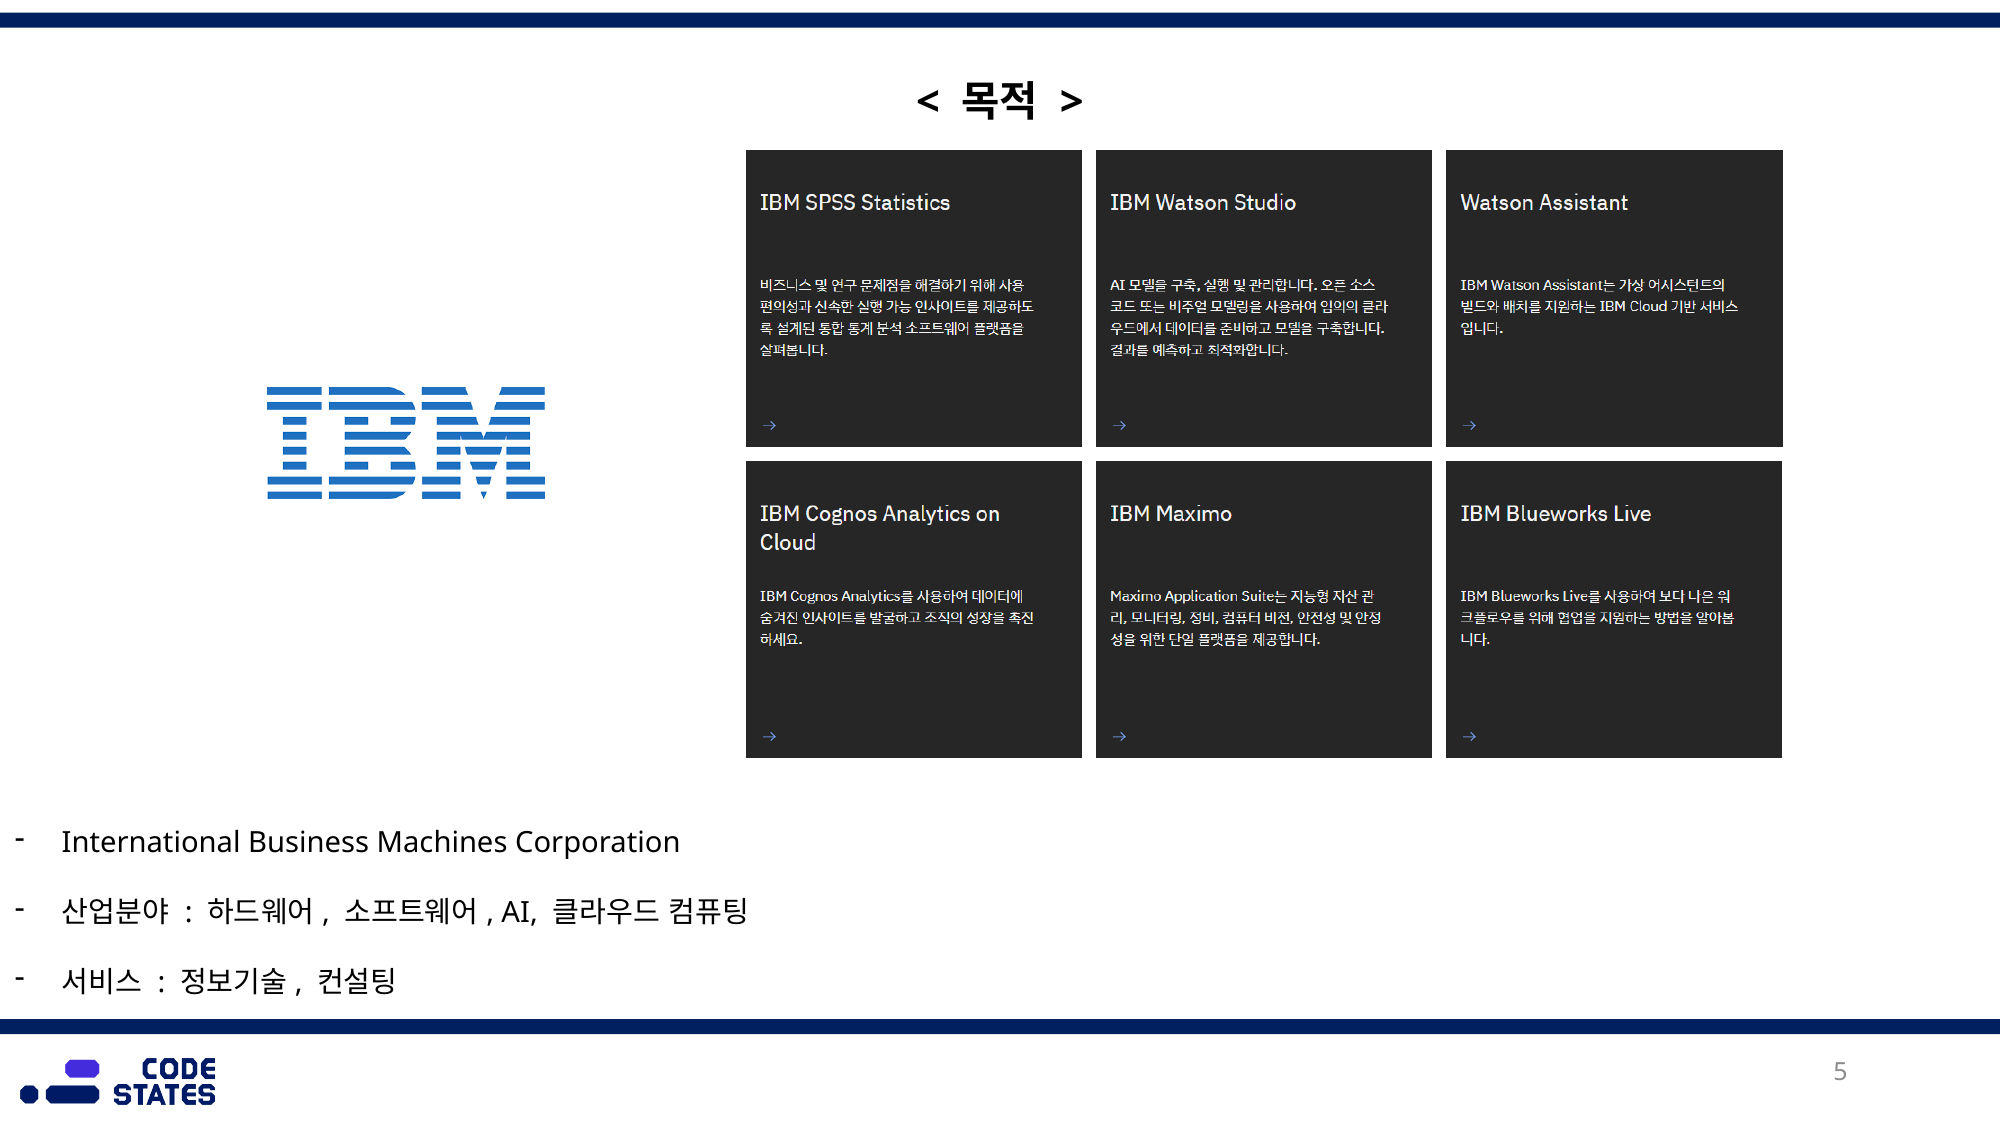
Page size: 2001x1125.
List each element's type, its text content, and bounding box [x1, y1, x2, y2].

picture [267, 387, 545, 499]
picture [725, 140, 1785, 774]
text_box International Business Machines Corporation 산업분야 : 하드웨어, 소프트웨어, AI, 클라우드 컴퓨팅 서비스 : 정보기술, 컨설팅 [0, 781, 2000, 1006]
text_box [0, 12, 2000, 29]
picture [20, 1058, 215, 1105]
text_box [0, 1018, 2000, 1035]
slide_number 5 [1412, 1042, 1863, 1103]
text_box < 목적 > [0, 42, 2000, 133]
